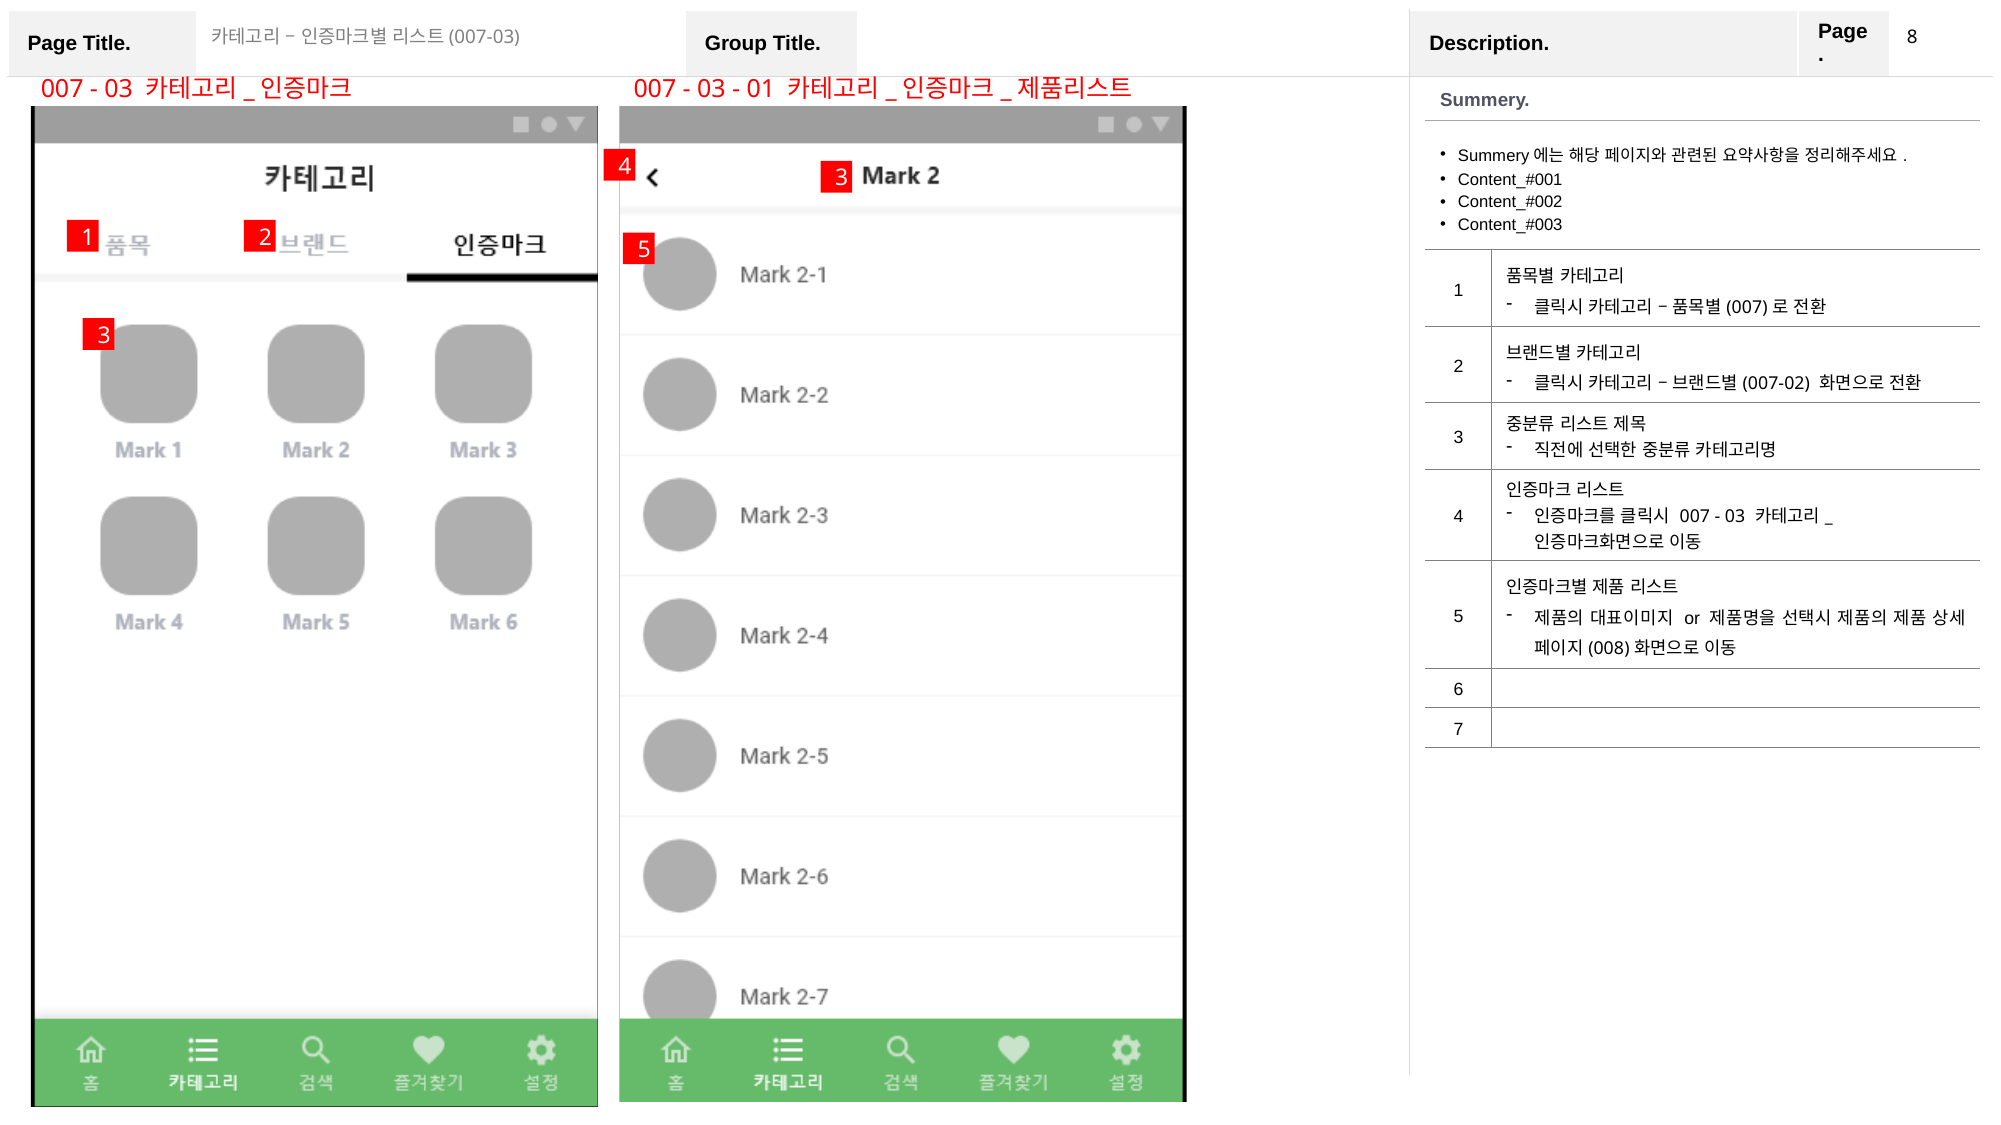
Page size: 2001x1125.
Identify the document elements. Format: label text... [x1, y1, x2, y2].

text_box 007 - 03 - 01 카테고리_인증마크_제품리스트 [618, 64, 1148, 105]
table_cell [1492, 669, 1980, 707]
text_box 4 [603, 147, 614, 183]
table_cell 2 [1425, 327, 1491, 402]
picture [619, 105, 1187, 1102]
table_cell 중분류 리스트 제목 직전에 선택한 중분류 카테고리명 [1492, 403, 1980, 469]
table_cell 브랜드별 카테고리 클릭시 카테고리 – 브랜드별(007-02) 화면으로 전환 [1492, 327, 1980, 402]
table_cell 7 [1425, 708, 1491, 747]
table_cell [1492, 708, 1980, 747]
text_box 8 [1892, 17, 2000, 58]
table_header Summery. [1425, 78, 1980, 120]
table_cell Summery에는 해당 페이지와 관련된 요약사항을 정리해주세요. Content_#001 Content_#002 Content_#003 [1425, 121, 1980, 249]
picture [30, 105, 599, 1107]
table_cell 품목별 카테고리 클릭시 카테고리 – 품목별(007)로 전환 [1492, 250, 1980, 326]
table_cell 5 [1425, 561, 1491, 668]
list 카테고리 – 인증마크별 리스트(007-03) [196, 18, 684, 55]
table_cell 인증마크별 제품 리스트 제품의 대표이미지 or 제품명을 선택시 제품의 제품 상세 페이지(008)화면으로 이동 [1492, 561, 1980, 668]
table_cell 4 [1425, 470, 1491, 560]
text_box 007 - 03 카테고리_인증마크 [26, 64, 368, 108]
table_cell 3 [1425, 403, 1491, 469]
table_cell 인증마크 리스트 인증마크를 클릭시 007 - 03 카테고리_인증마크화면으로 이동 [1492, 470, 1980, 560]
table_cell 1 [1425, 250, 1491, 326]
table_cell 6 [1425, 669, 1491, 707]
